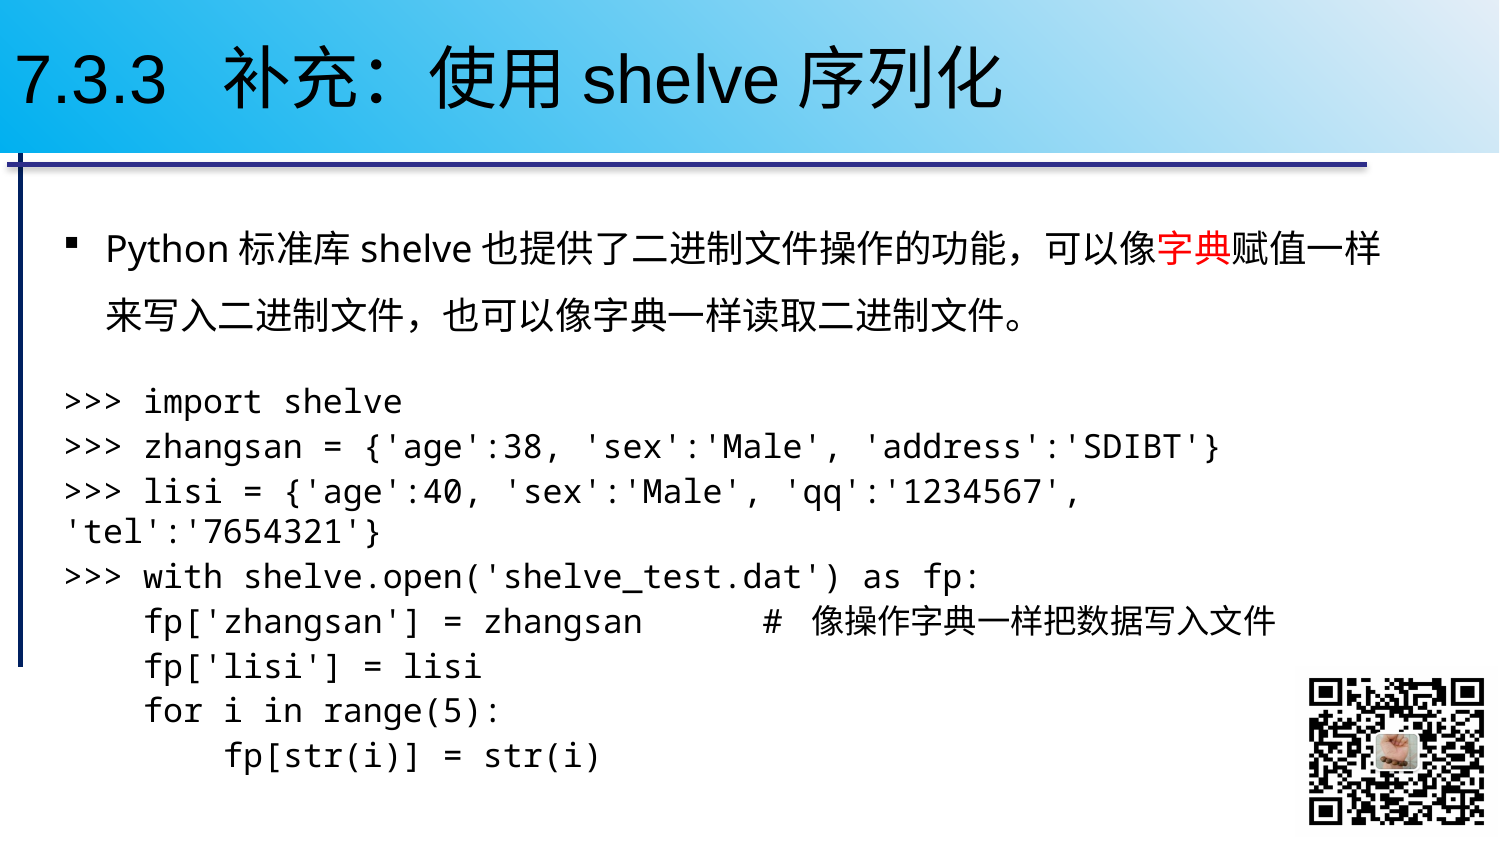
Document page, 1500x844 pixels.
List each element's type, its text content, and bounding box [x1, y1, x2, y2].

picture [1295, 666, 1498, 837]
list Python标准库shelve也提供了二进制文件操作的功能，可以像字典赋值一样来写入二进制文件，也可以像字典一样读取二进制文件。 >>> import shelve >>> zhangsan = {'age':38, 'sex':'Male', 'address':'SDIBT'} >>> lisi = {'age':40, 'sex':'Male', 'qq':'1234567', 'tel':'7654321'} >>> with shelve.open('shelve_test.dat') as fp: fp['zhangsan'] = zhangsan # 像操作字典一样把数据写入文件 fp['lisi'] = lisi for i in range(5): fp[str(i)] = str(i) [47, 194, 1418, 752]
title 7.3.3 补充：使用shelve序列化 [0, 0, 1500, 153]
